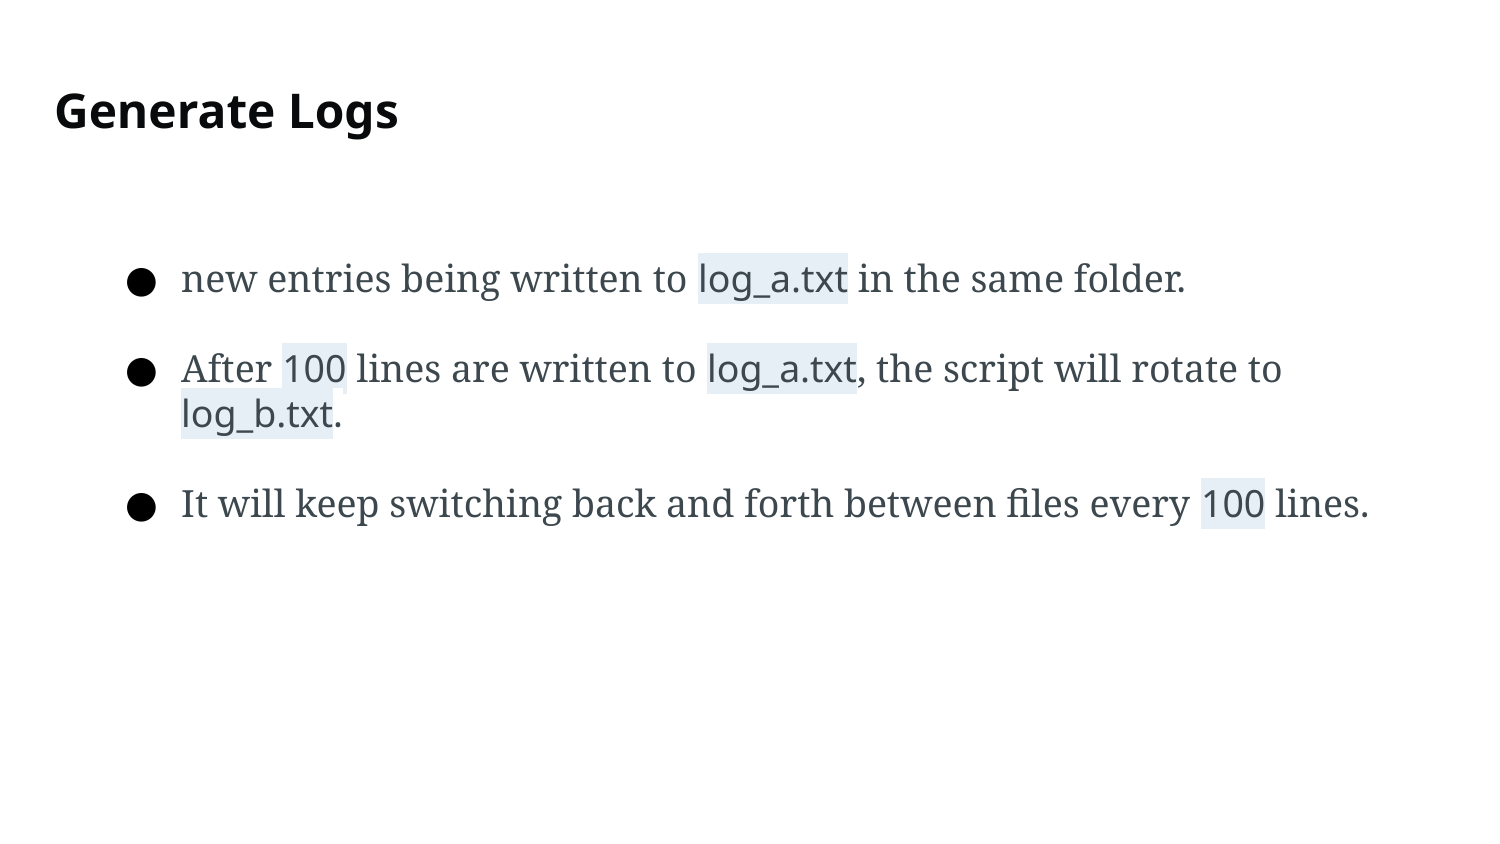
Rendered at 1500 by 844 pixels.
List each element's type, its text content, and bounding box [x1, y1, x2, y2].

title Generate Logs [39, 65, 1437, 160]
text_box new entries being written to log_a.txt in the same folder. After 100 lines are written to log_a.txt, the script will rotate to log_b.txt. It will keep switching back and forth between files every 100 lines. [91, 240, 1392, 767]
